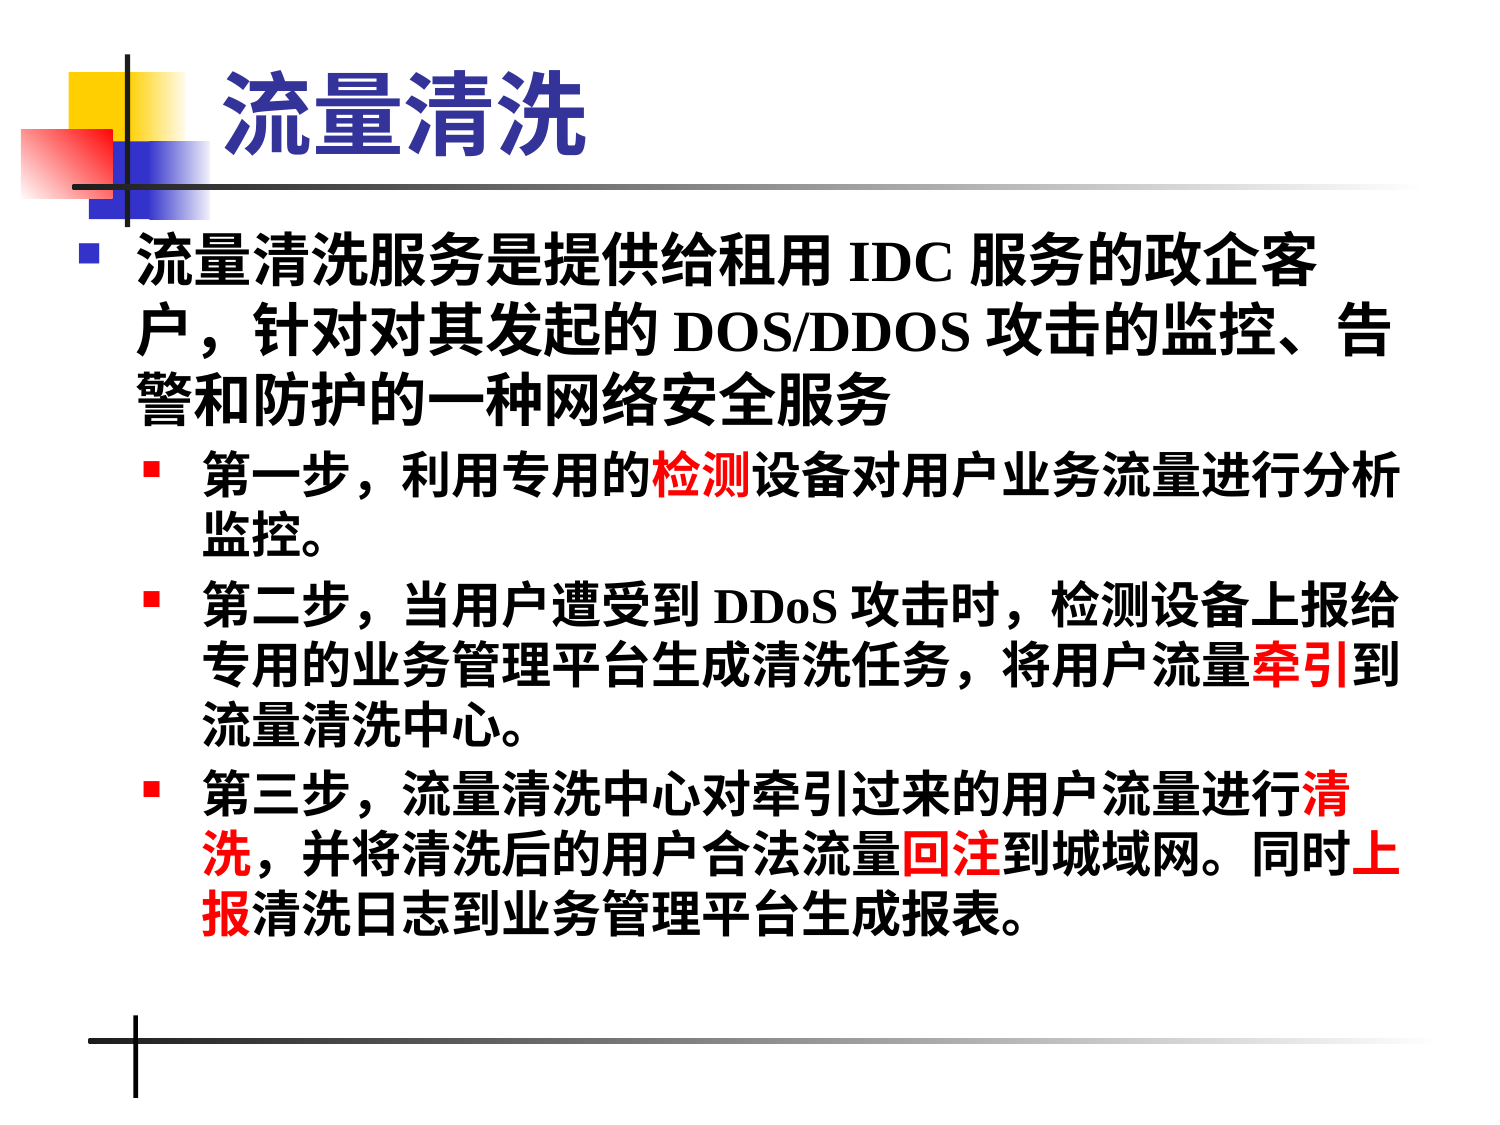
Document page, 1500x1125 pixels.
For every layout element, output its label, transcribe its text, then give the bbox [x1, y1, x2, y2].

list 流量清洗服务是提供给租用IDC服务的政企客户，针对对其发起的DOS/DDOS攻击的监控、告警和防护的一种网络安全服务 第一步，利用专用的检测设备对用户业务流量进行分析监控。 第二步，当用户遭受到DDoS攻击时，检测设备上报给专用的业务管理平台生成清洗任务，将用户流量牵引到流量清洗中心。 第三步，流量清洗中心对牵引过来的用户流量进行清洗，并将清洗后的用户合法流量回注到城域网。同时上报清洗日志到业务管理平台生成报表。 [60, 215, 1448, 1011]
title 流量清洗 [205, 61, 1437, 175]
